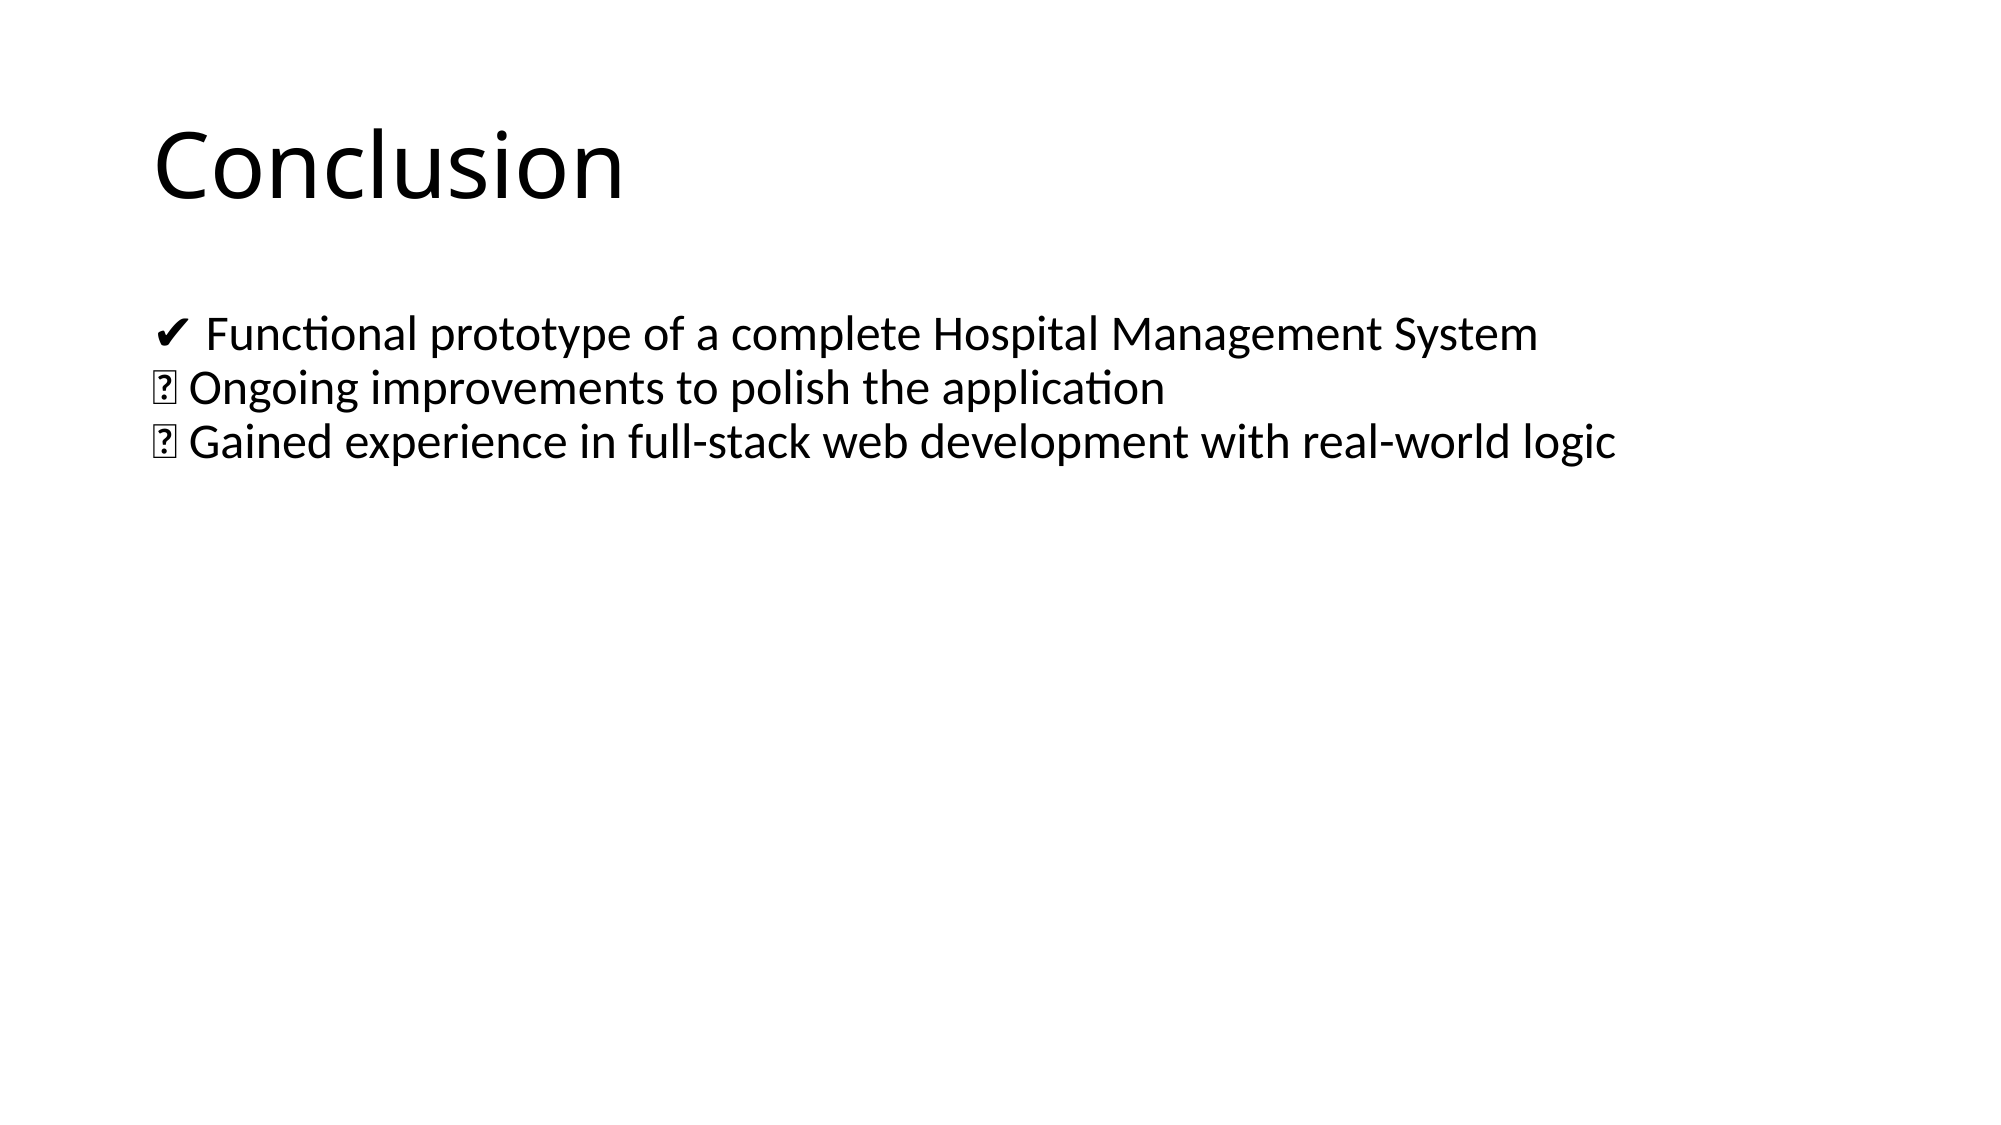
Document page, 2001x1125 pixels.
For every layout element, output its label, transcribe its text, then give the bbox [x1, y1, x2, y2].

list ✔️ Functional prototype of a complete Hospital Management System 🚀 Ongoing improvements to polish the application 🎯 Gained experience in full-stack web development with real-world logic [137, 299, 1863, 1014]
title Conclusion [137, 59, 1863, 278]
